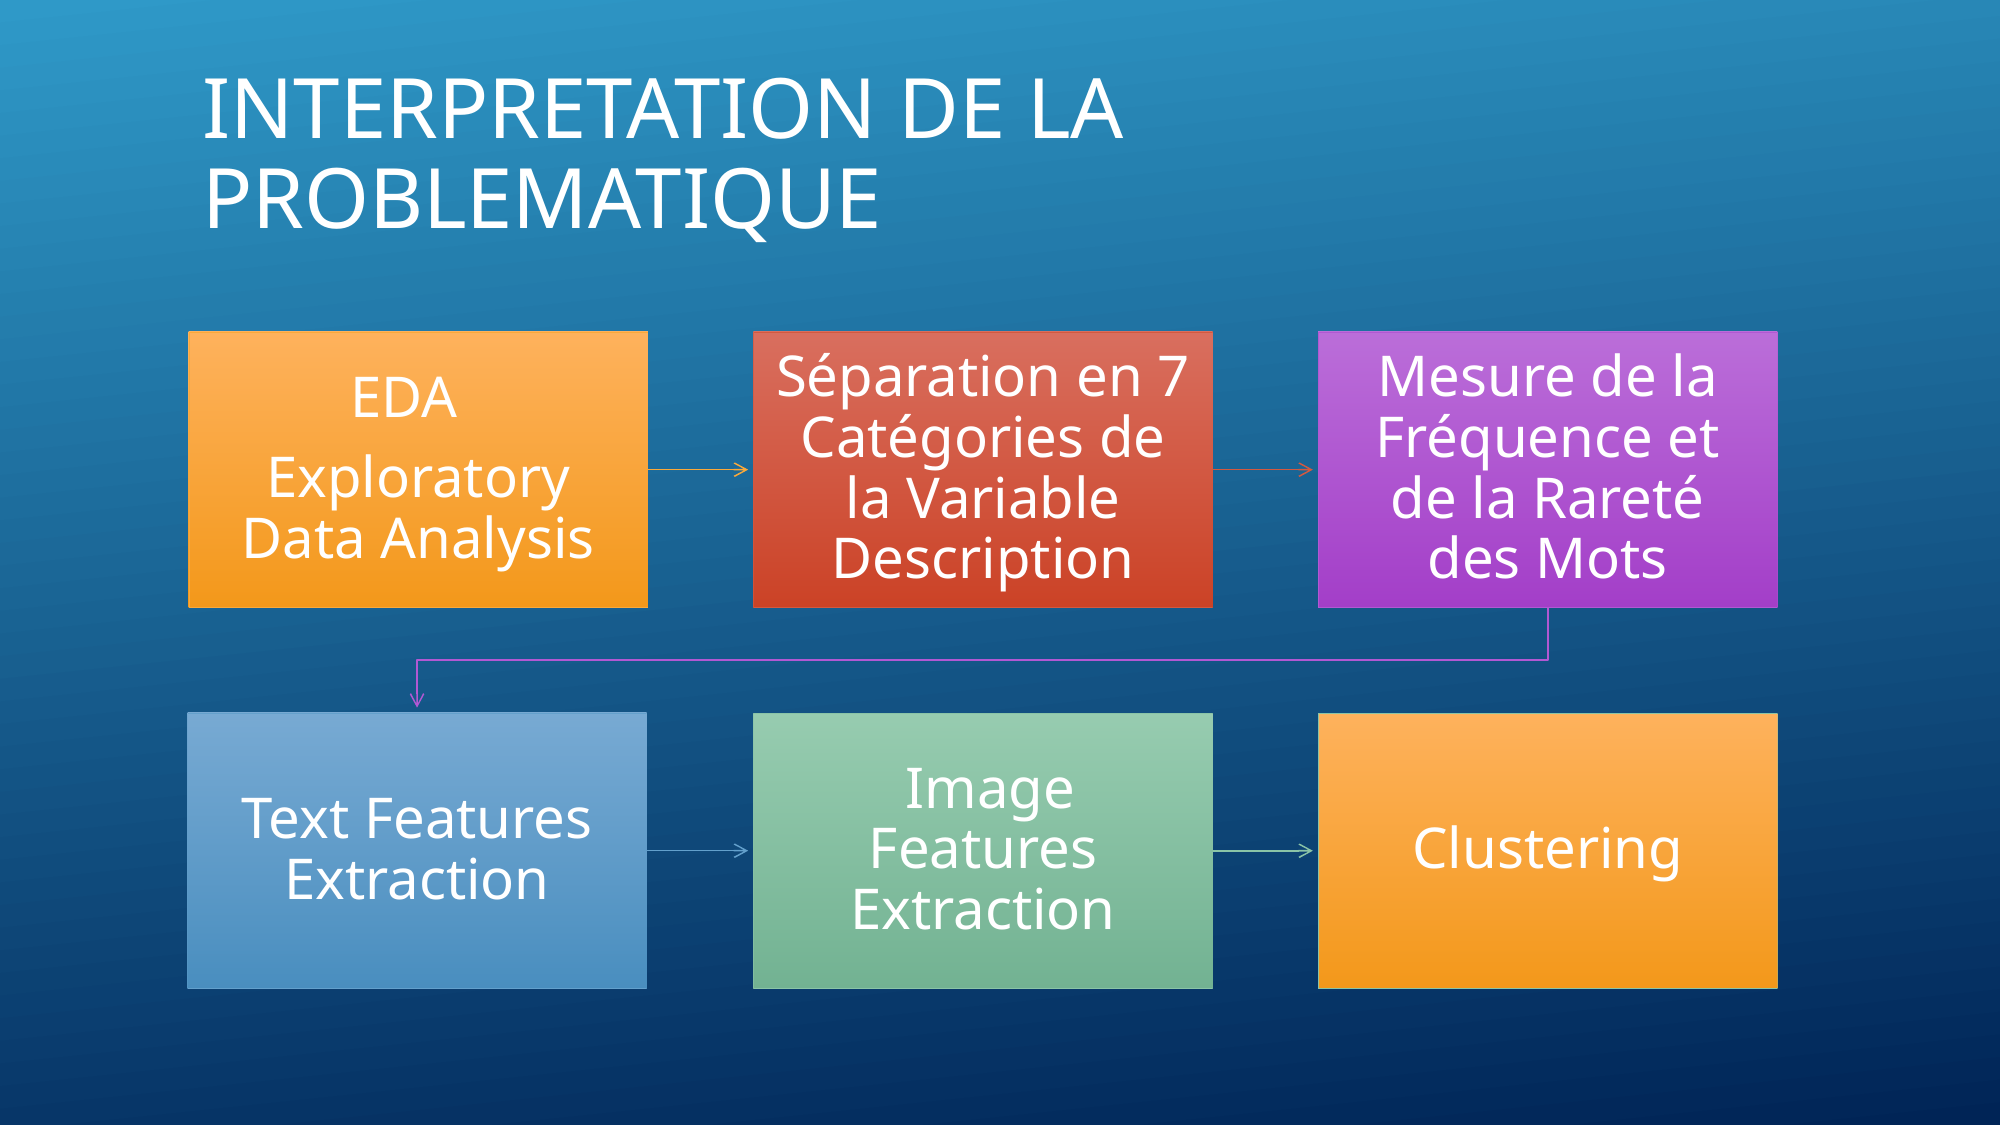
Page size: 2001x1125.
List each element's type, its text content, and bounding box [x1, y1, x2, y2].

text_box [0, 0, 2000, 1125]
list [187, 277, 1779, 1044]
title INTERPRETATION DE LA PROBLEMATIQUE [187, 35, 1813, 278]
